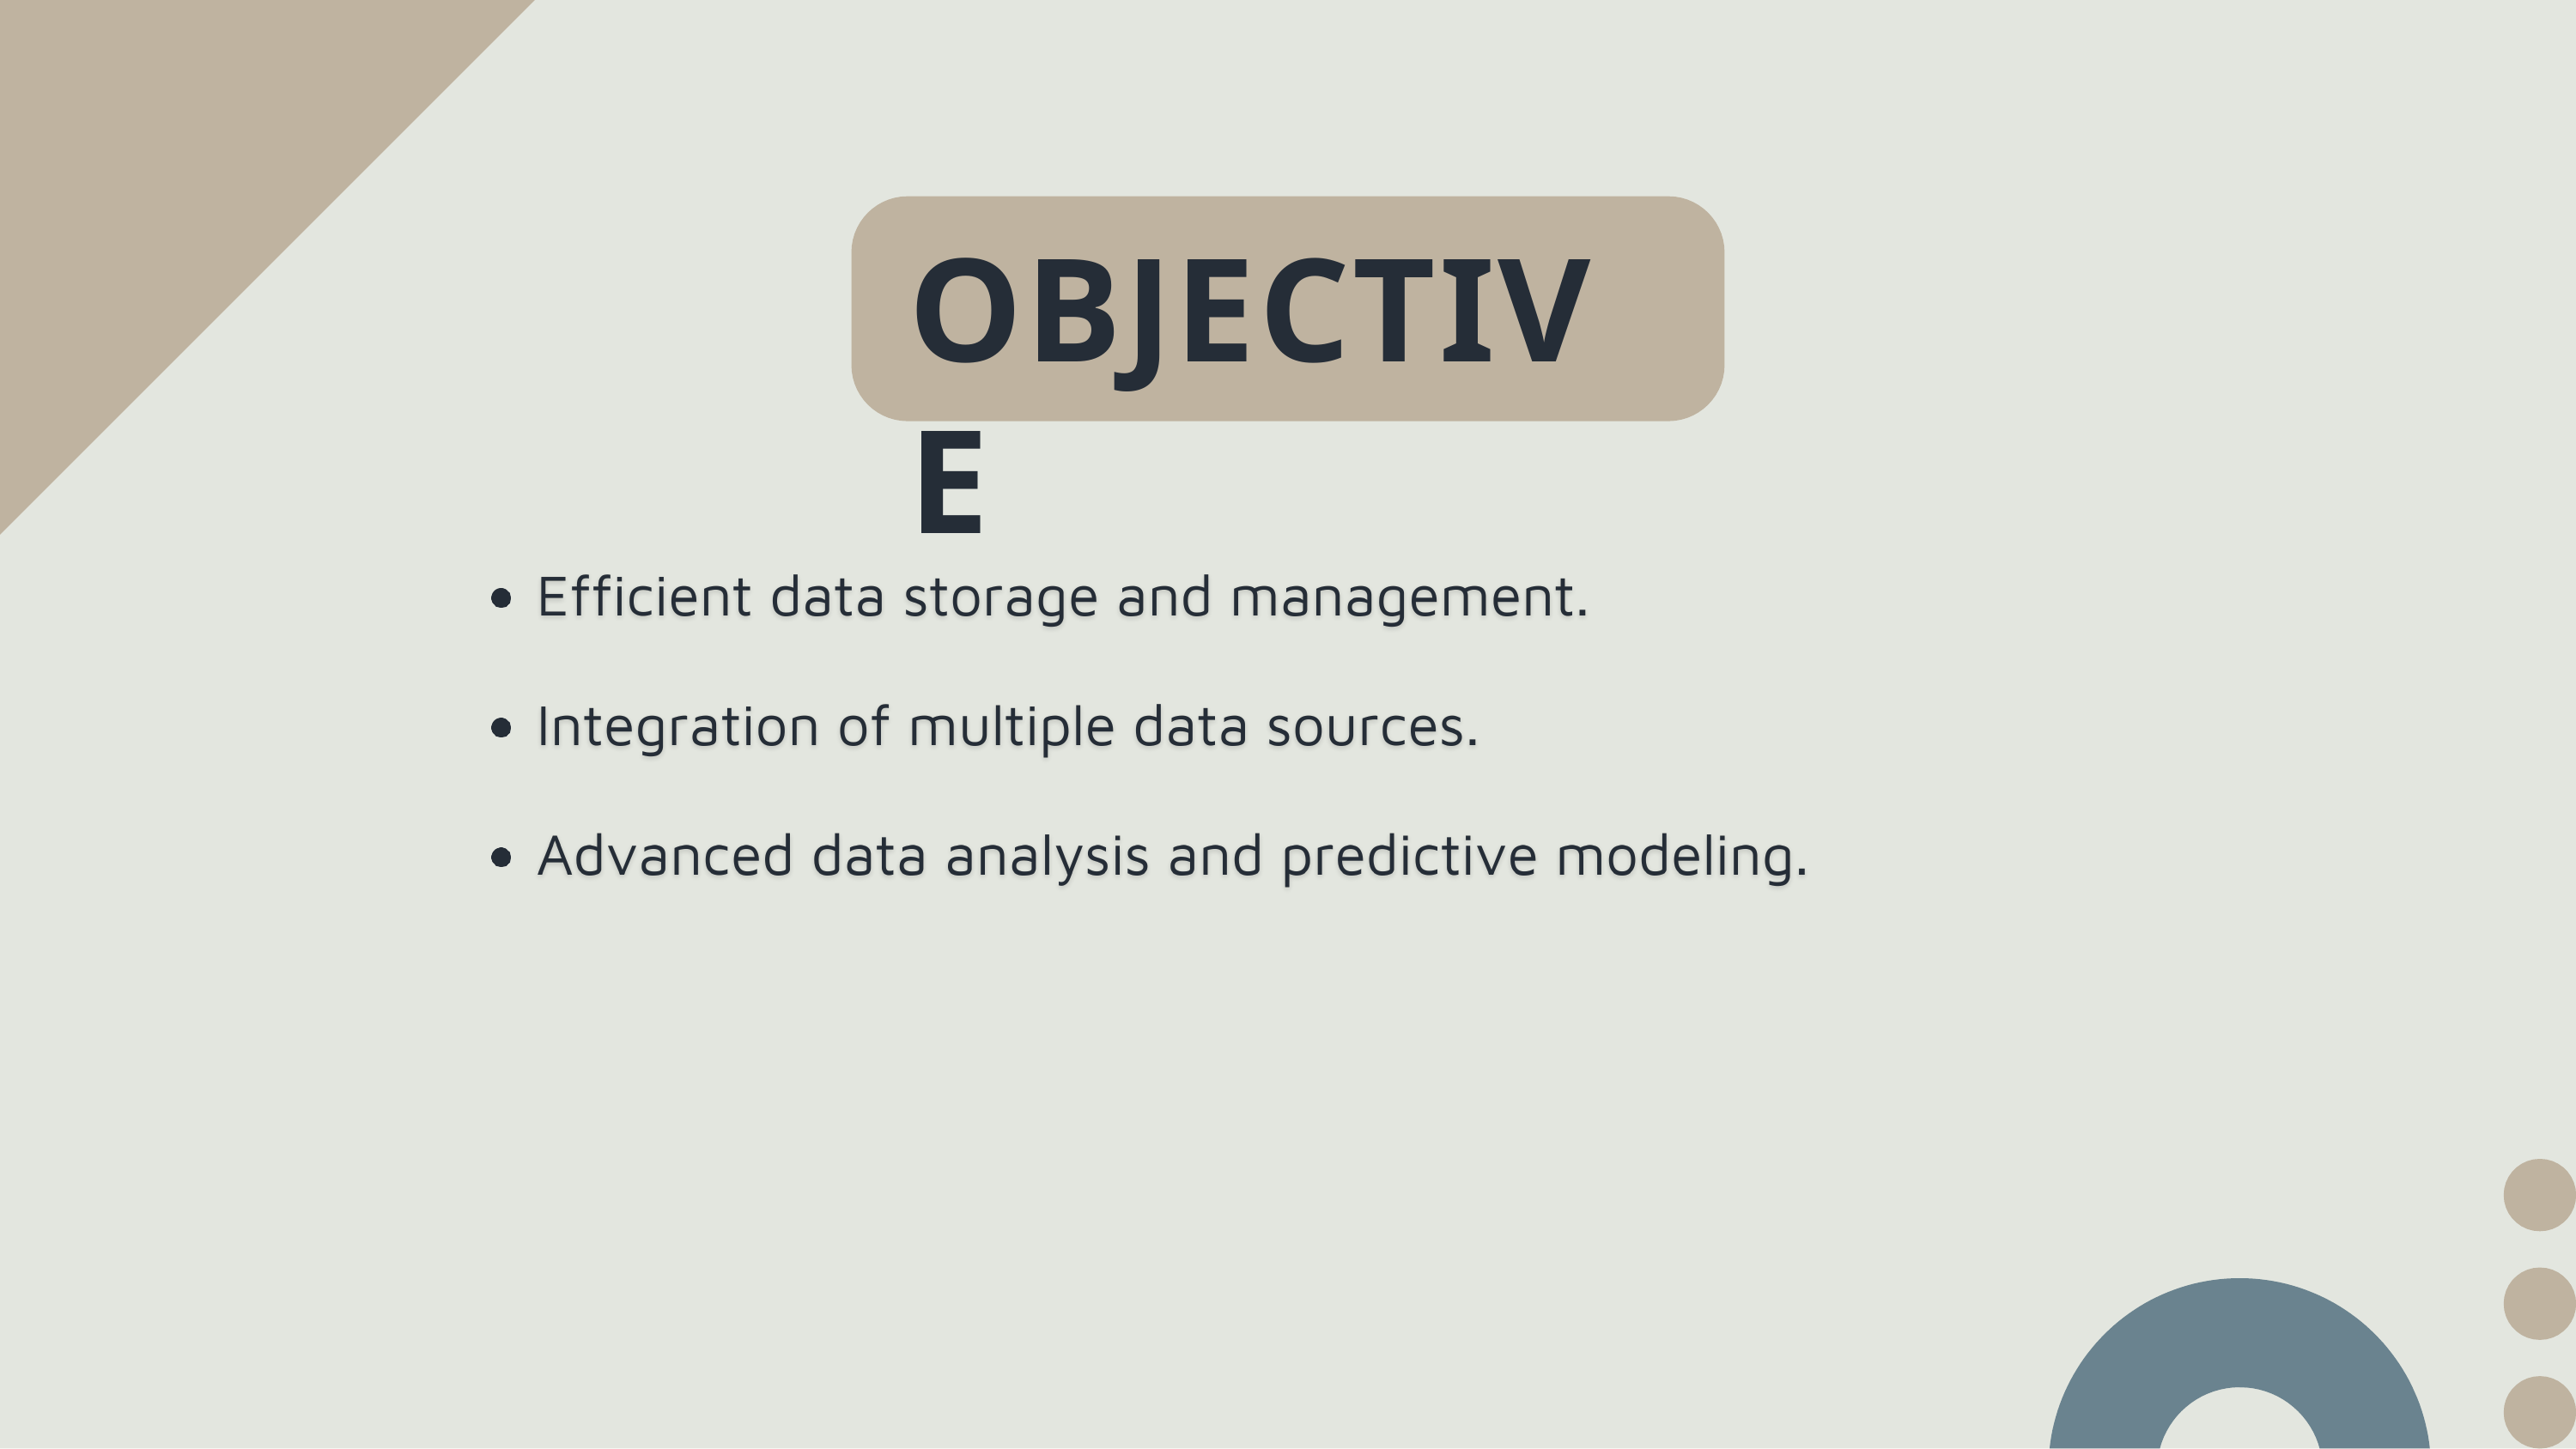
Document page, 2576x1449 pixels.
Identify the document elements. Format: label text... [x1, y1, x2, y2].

text_box [2049, 1278, 2430, 1449]
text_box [479, 688, 1487, 771]
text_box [479, 559, 1597, 640]
text_box [2503, 1376, 2576, 1449]
text_box [2503, 1159, 2576, 1232]
text_box [851, 196, 1725, 421]
text_box [0, 0, 535, 535]
text_box [2503, 1267, 2576, 1340]
title OBJECTIVE [907, 216, 1669, 562]
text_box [479, 818, 1816, 900]
